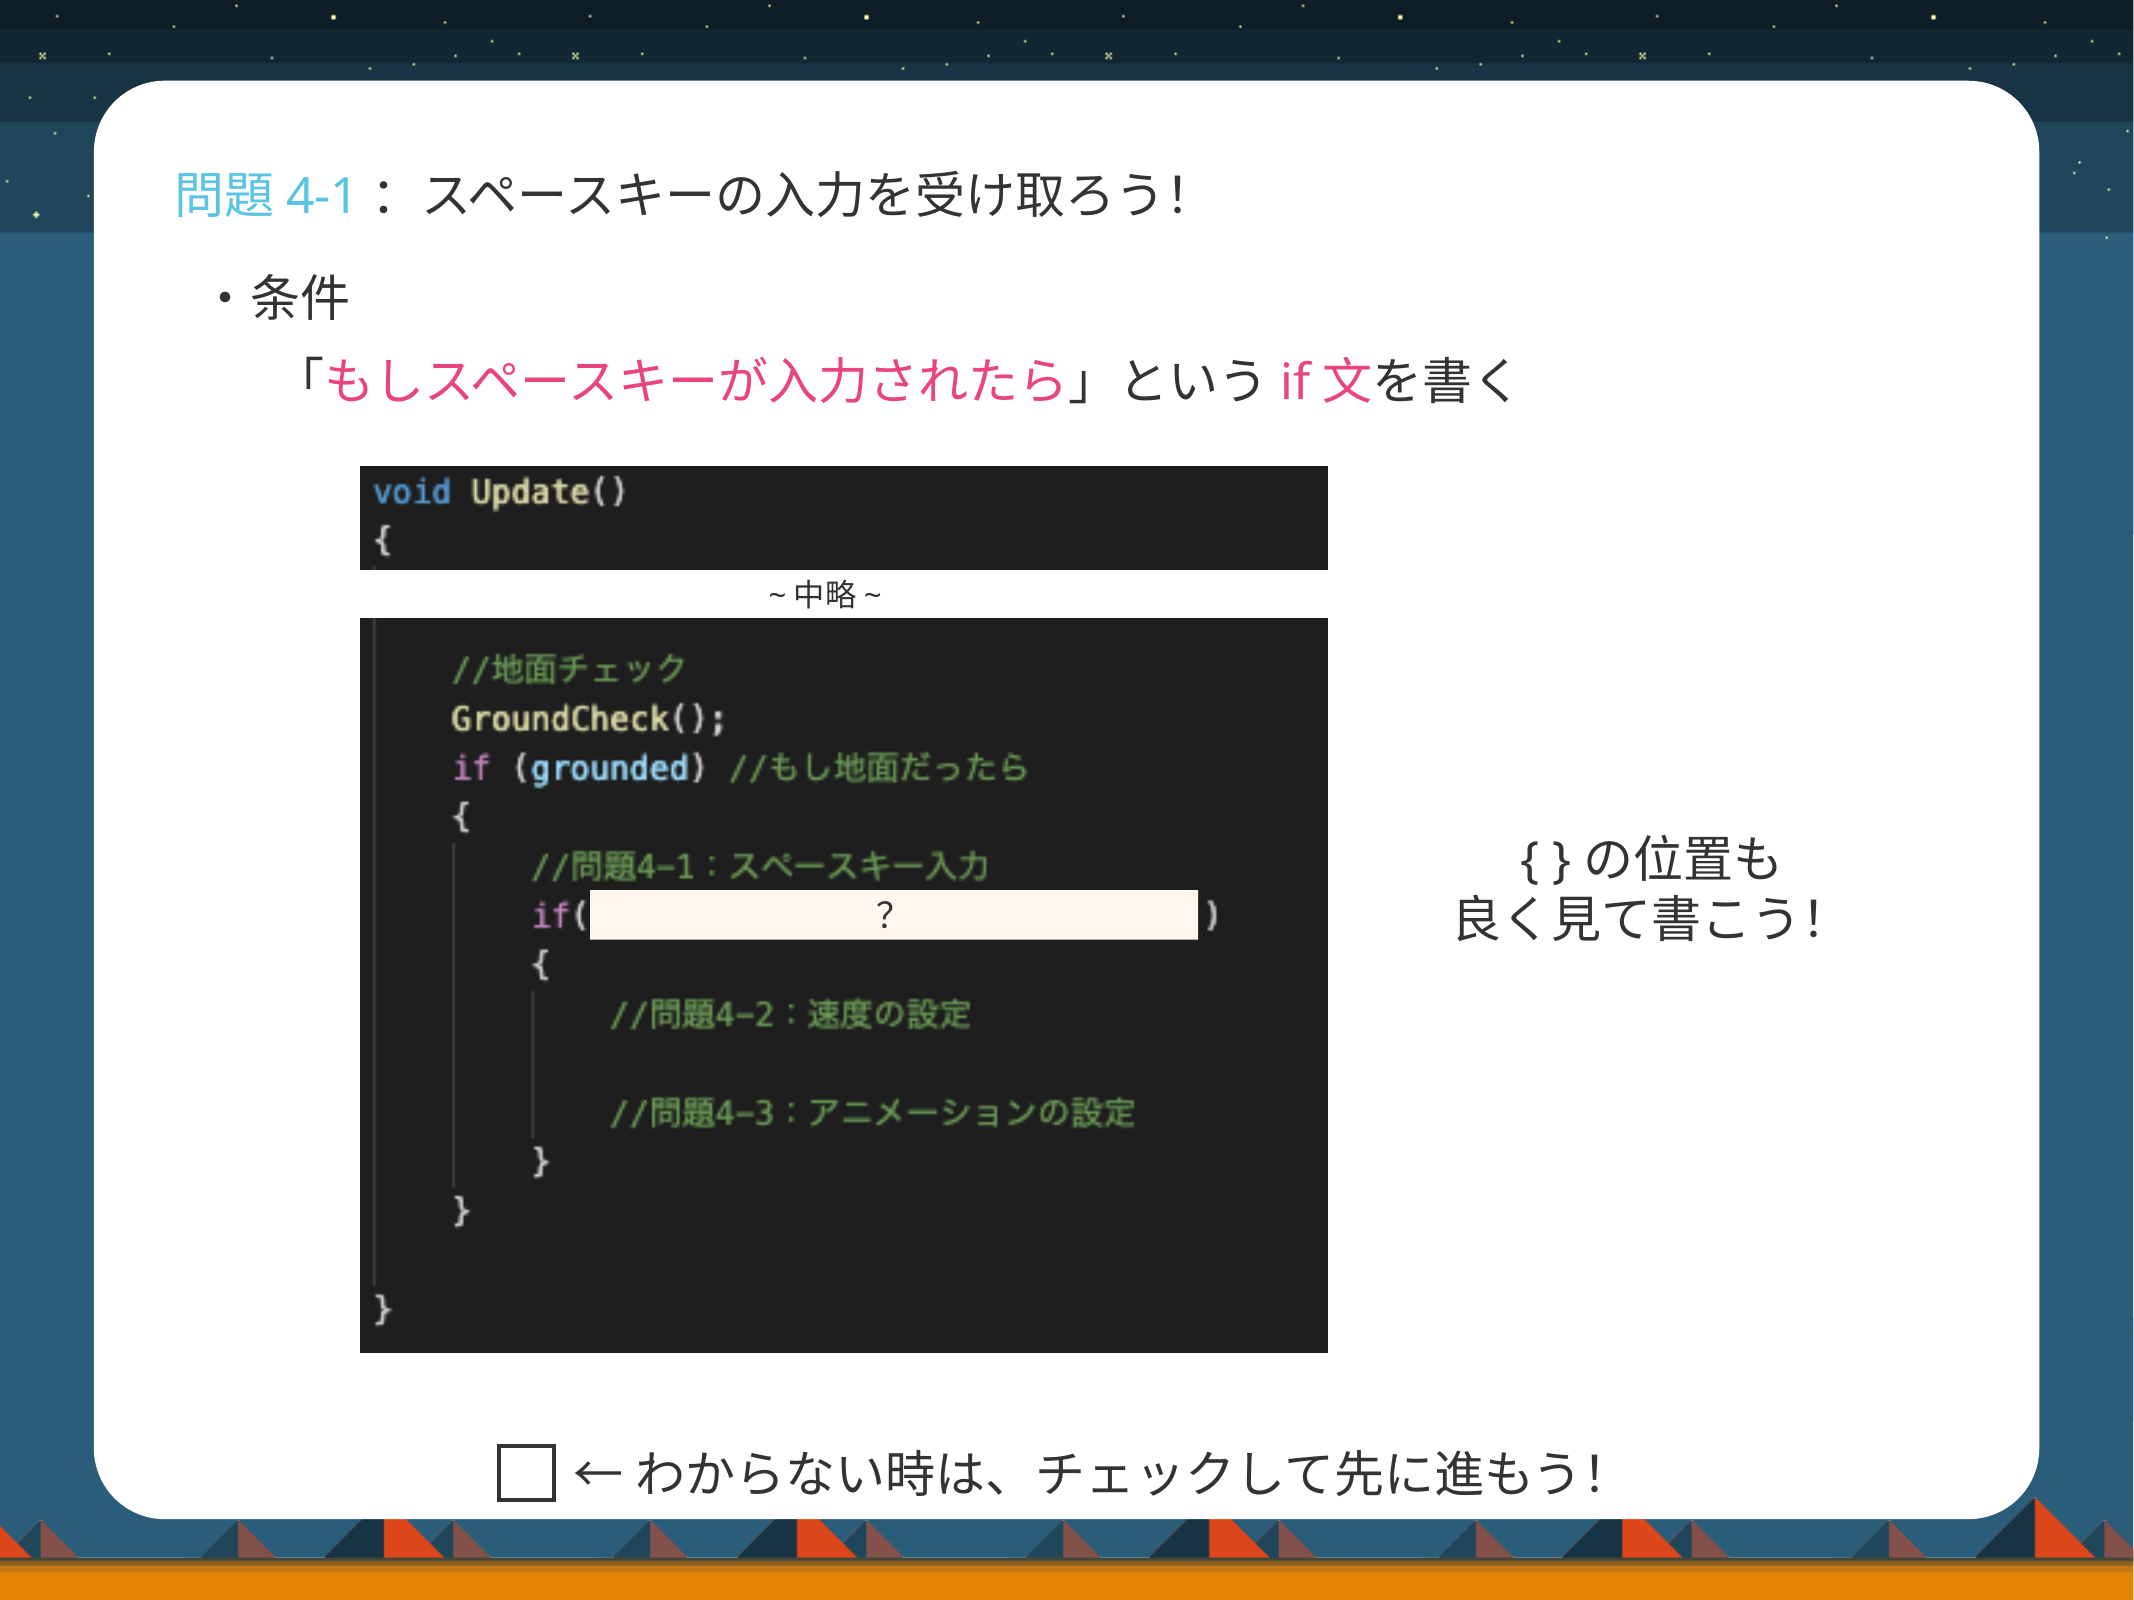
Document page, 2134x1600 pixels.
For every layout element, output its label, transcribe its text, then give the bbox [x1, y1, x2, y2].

picture [359, 618, 1329, 1354]
text_box [499, 1445, 555, 1500]
text_box ~中略~ [760, 570, 891, 618]
picture [359, 465, 1329, 570]
picture [0, 0, 2134, 533]
text_box 問題4-1：スペースキーの入力を受け取ろう！ [165, 155, 1224, 232]
text_box ・条件 [192, 258, 359, 335]
text_box 「もしスペースキーが入力されたら」というif文を書く [265, 341, 1531, 419]
text_box { }の位置も 良く見て書こう！ [1443, 819, 1861, 956]
picture [0, 1422, 2134, 1600]
text_box ←わからない時は、チェックして先に進もう！ [564, 1433, 1641, 1511]
